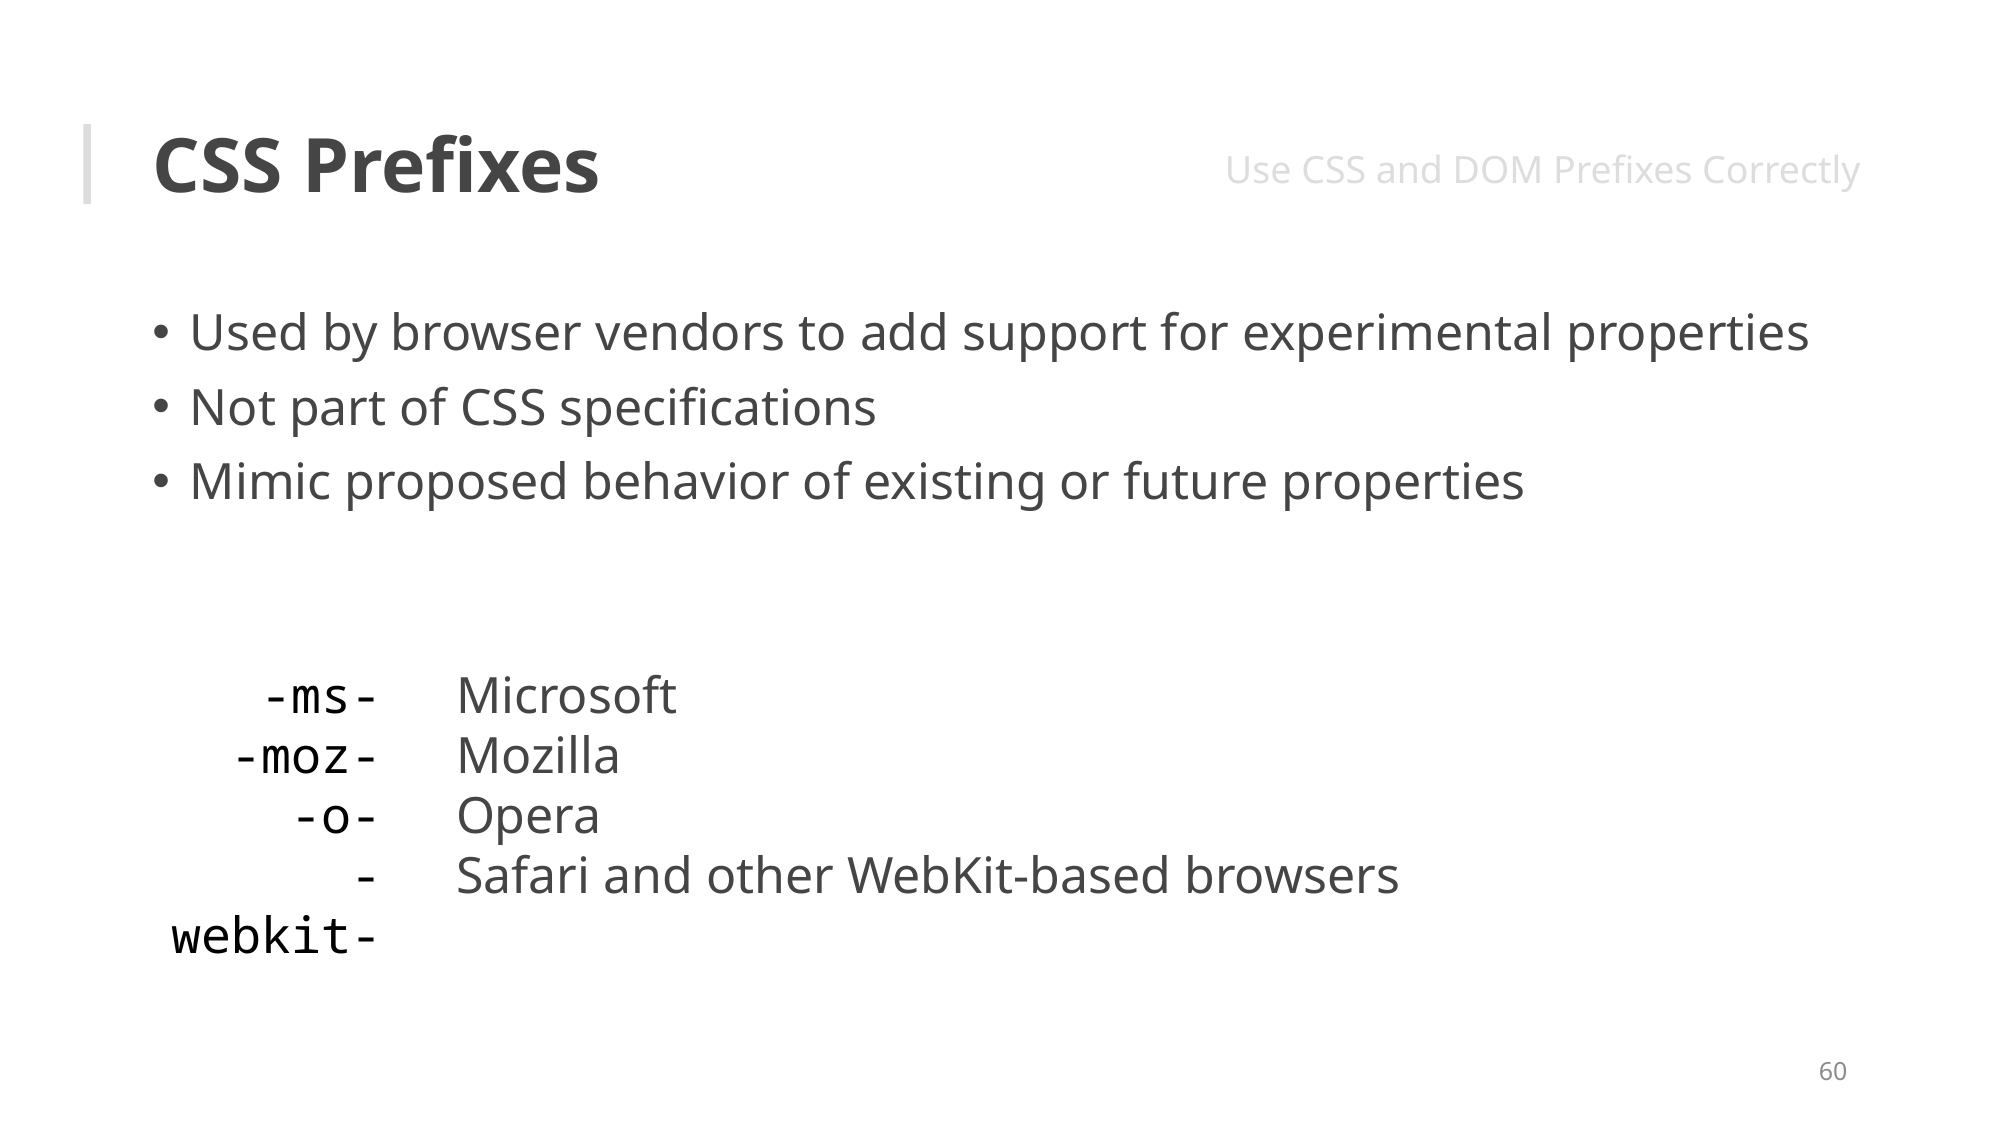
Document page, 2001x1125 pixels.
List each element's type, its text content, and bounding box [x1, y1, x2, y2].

text_box Use CSS and DOM Prefixes Correctly [1162, 138, 1876, 199]
slide_number 60 [1412, 1042, 1863, 1103]
text_box -ms- -moz- -o- -webkit- [137, 656, 397, 1032]
list Used by browser vendors to add support for experimental properties Not part of CSS specifications Mimic proposed behavior of existing or future properties [137, 299, 1863, 1014]
text_box Microsoft Mozilla Opera Safari and other WebKit-based browsers [441, 656, 1489, 972]
title CSS Prefixes [137, 59, 1863, 278]
